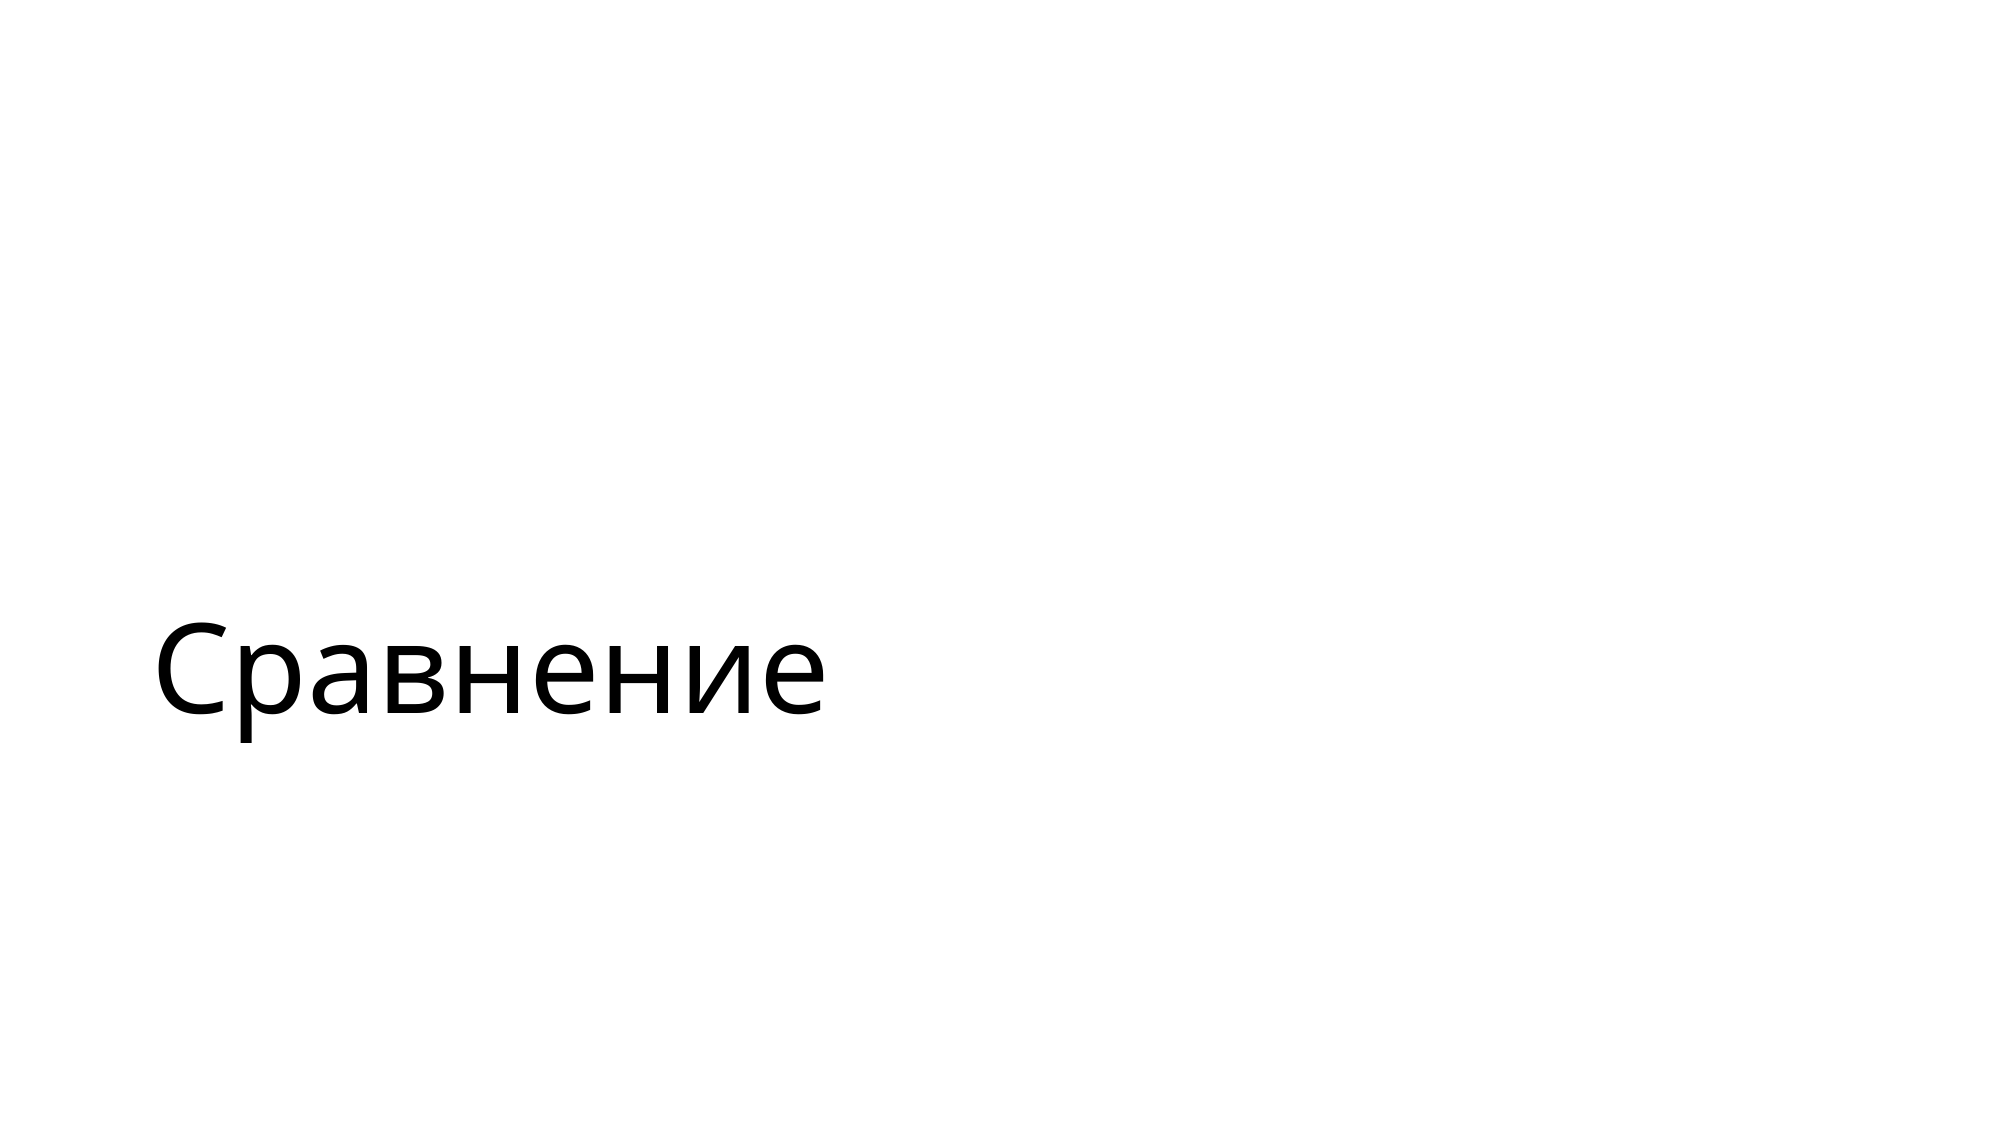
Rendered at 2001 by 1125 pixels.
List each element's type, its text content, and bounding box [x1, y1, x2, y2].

title Сравнение [136, 280, 1862, 749]
